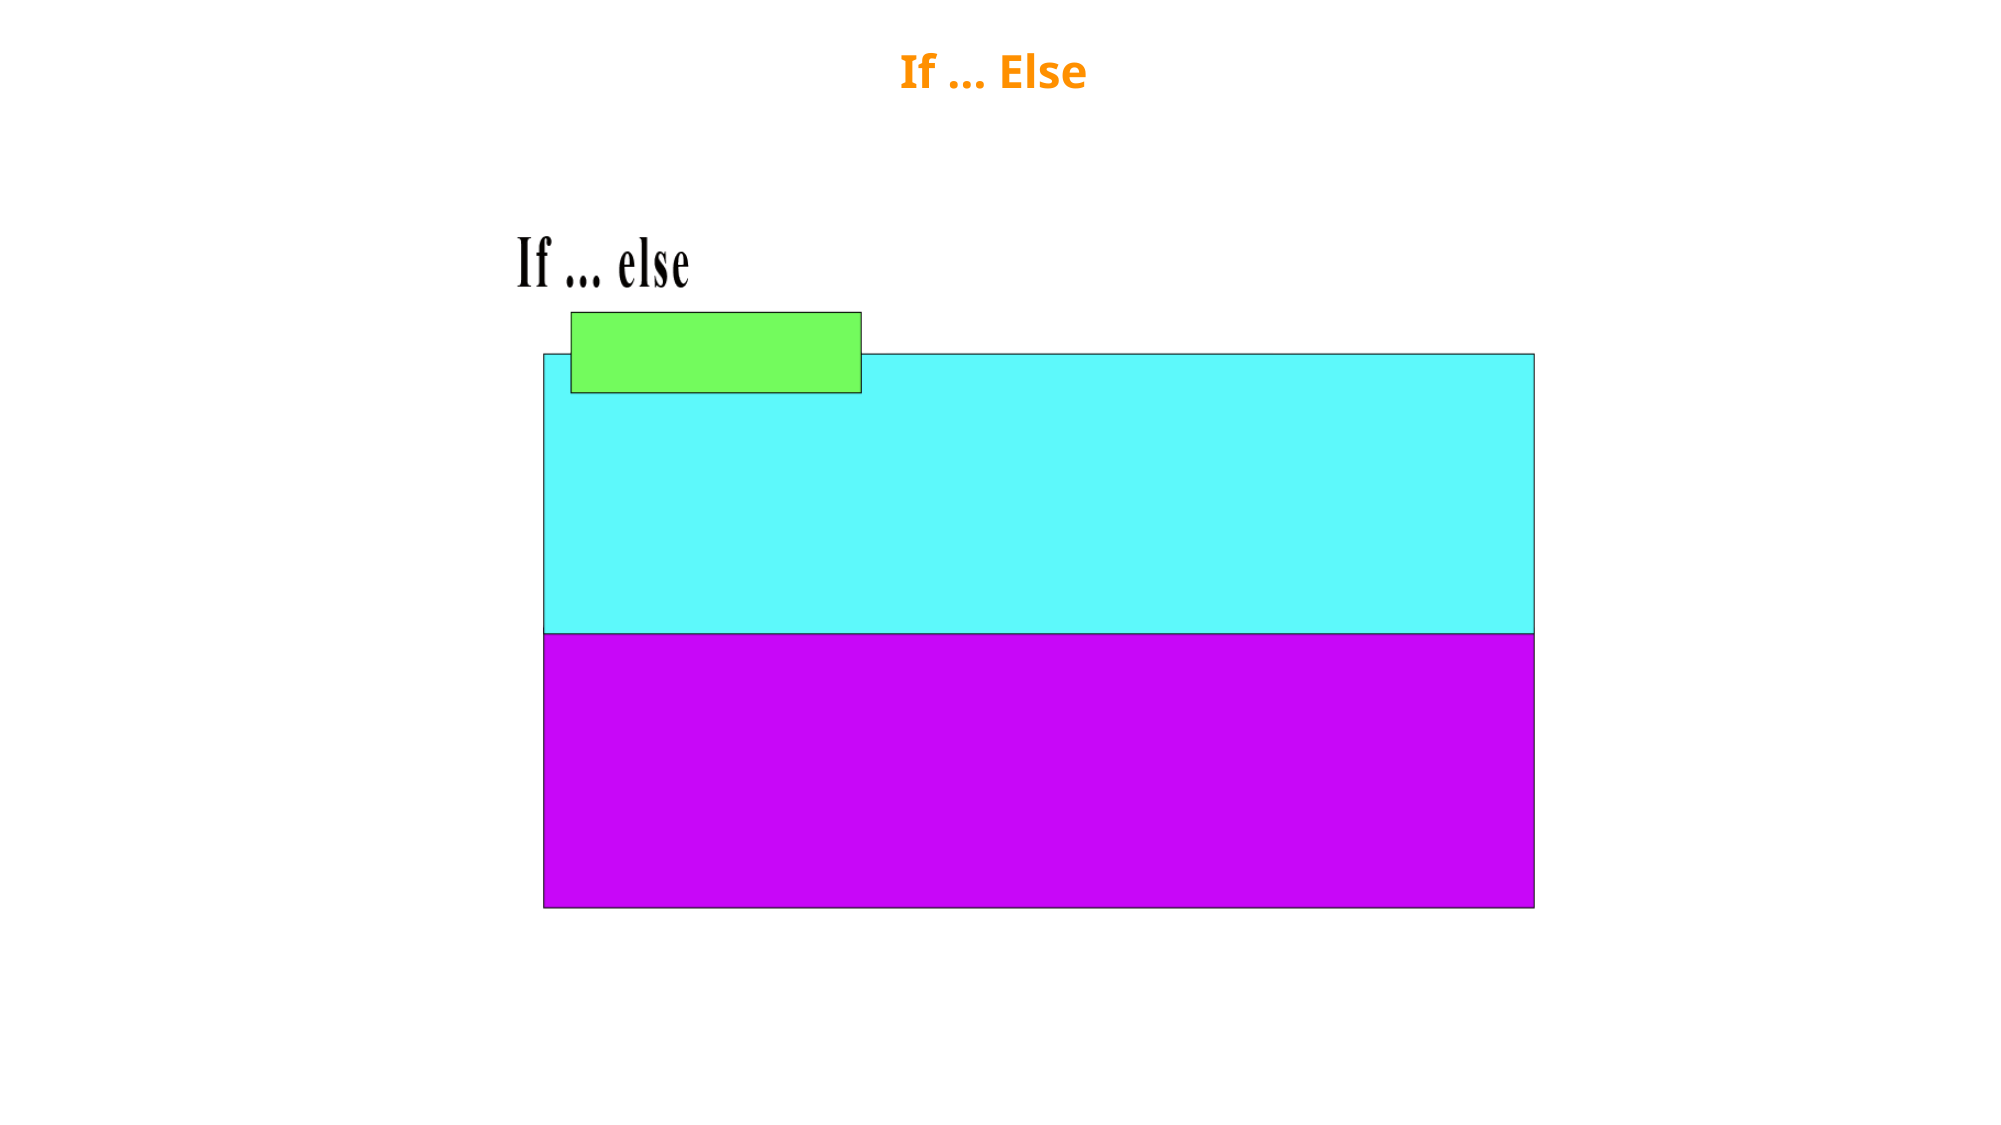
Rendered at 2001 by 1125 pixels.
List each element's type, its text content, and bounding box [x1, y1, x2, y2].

text_box If … Else [885, 34, 1115, 105]
picture [476, 169, 1602, 946]
